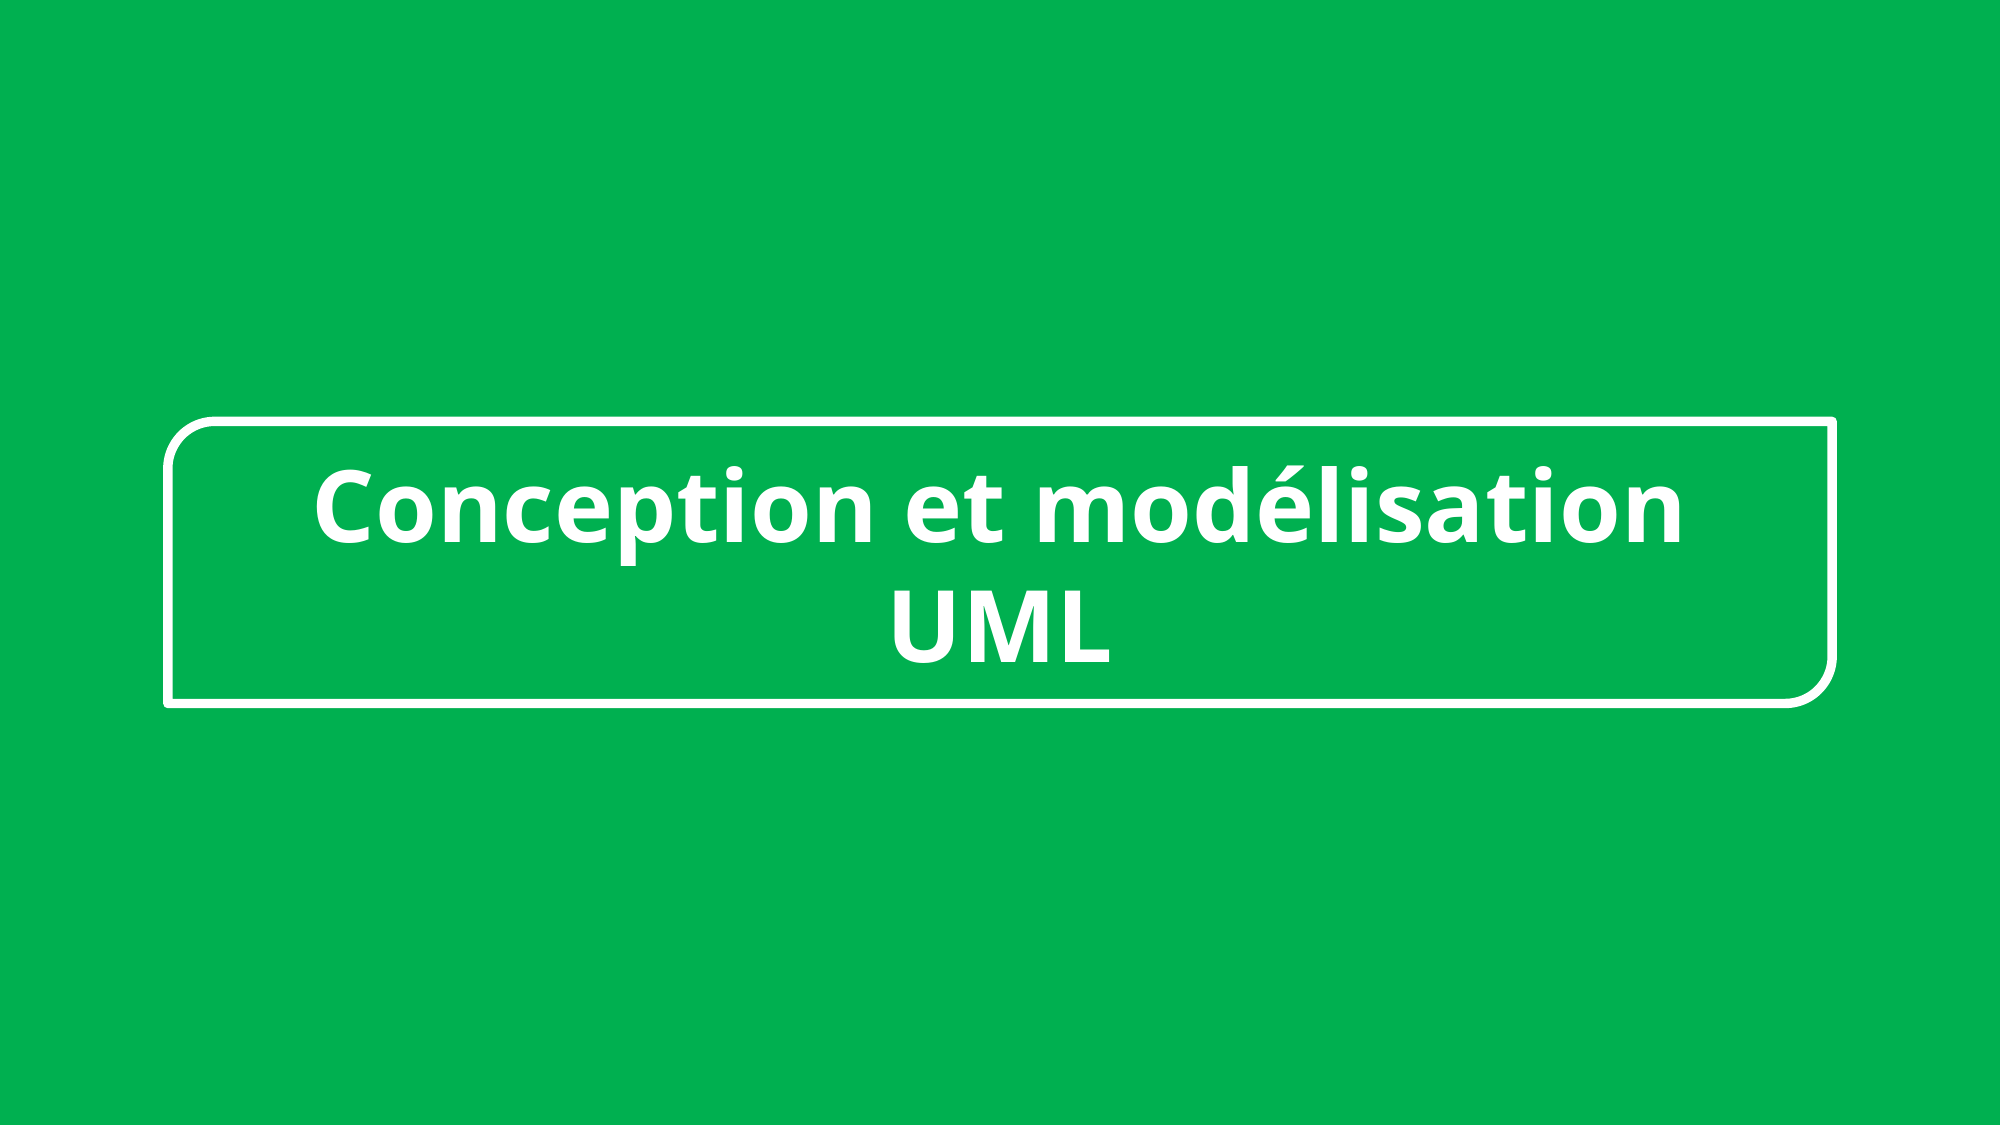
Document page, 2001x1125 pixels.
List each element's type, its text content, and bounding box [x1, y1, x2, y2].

text_box Conception et modélisation UML [167, 421, 1833, 704]
